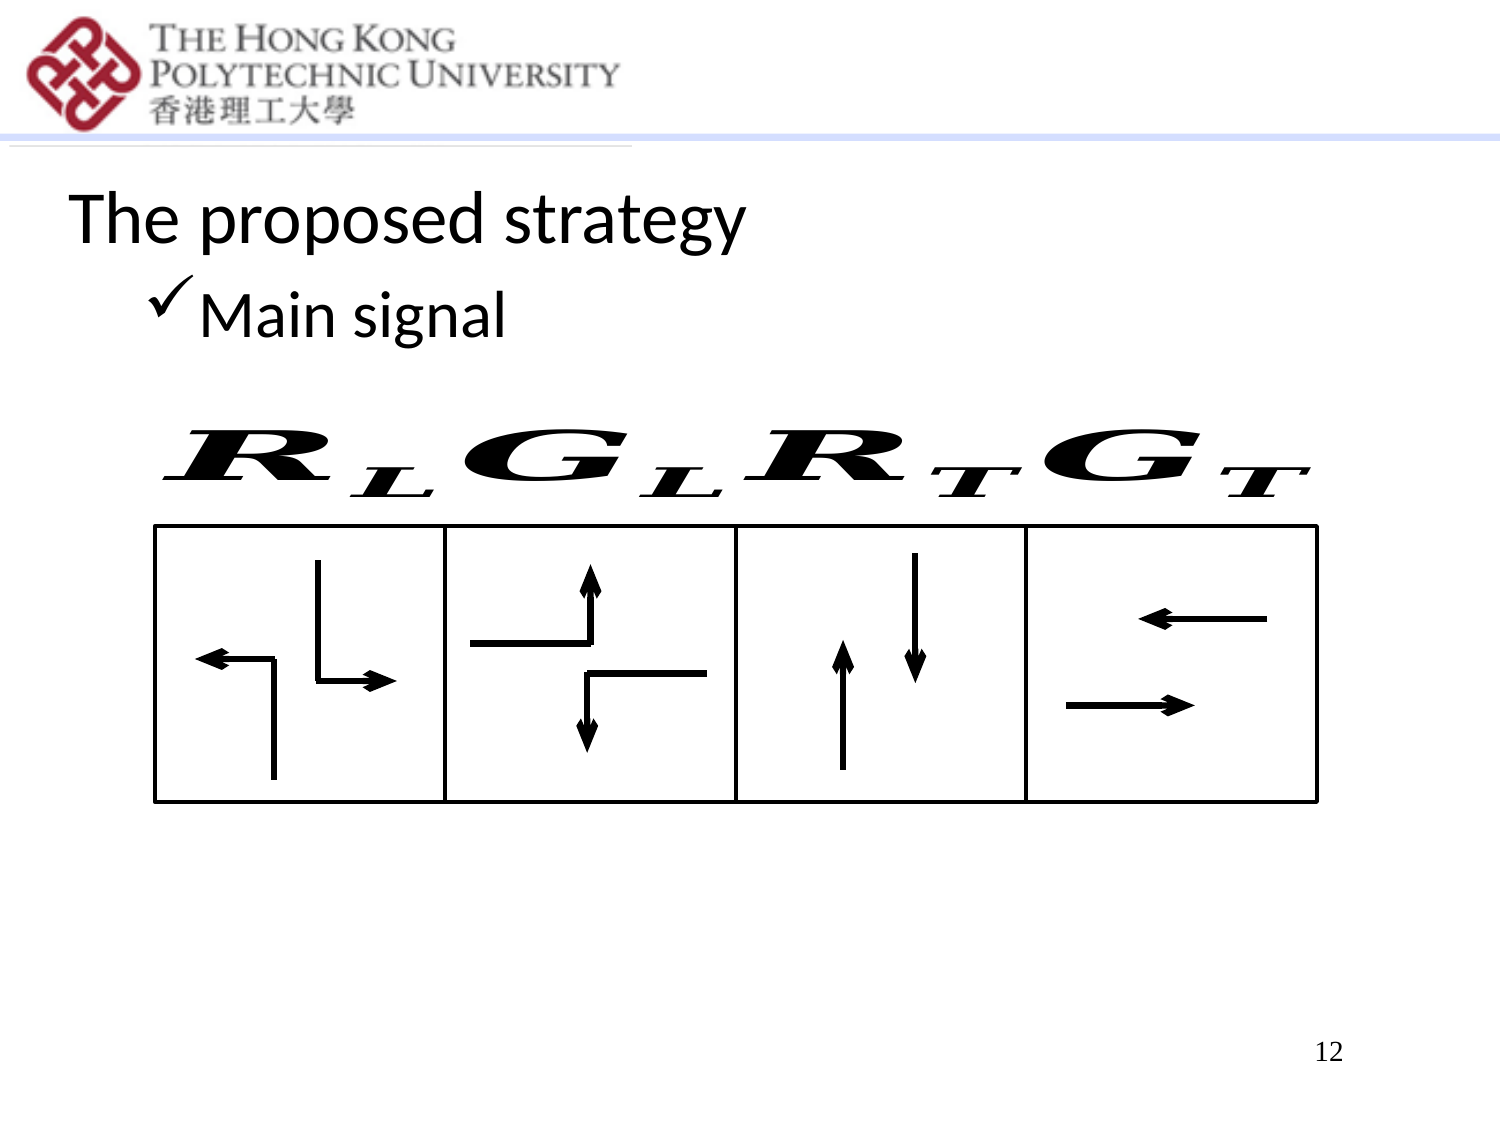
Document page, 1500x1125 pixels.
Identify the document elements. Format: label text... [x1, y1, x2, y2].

text_box The proposed strategy Main signal [53, 160, 1400, 965]
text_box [154, 420, 1318, 803]
picture [9, 0, 632, 133]
picture [9, 141, 632, 149]
